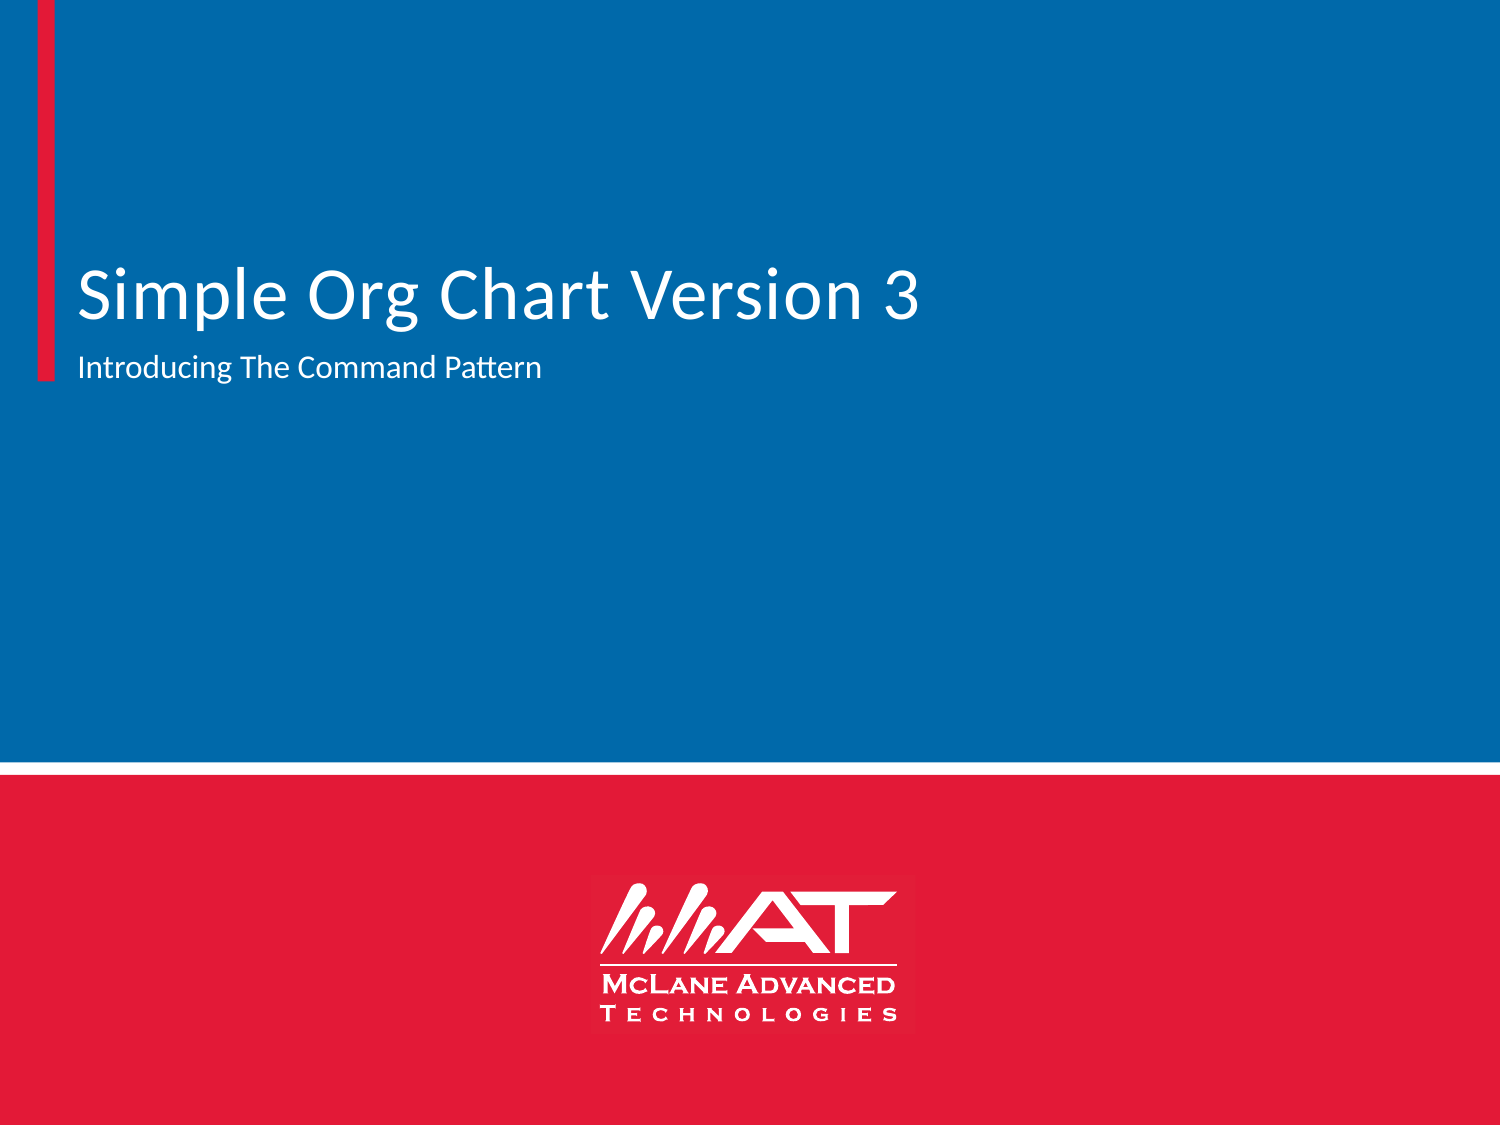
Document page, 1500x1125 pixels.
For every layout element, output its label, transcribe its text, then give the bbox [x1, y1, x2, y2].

text_box [0, 0, 1500, 764]
text_box [35, 0, 57, 383]
text_box [0, 773, 1500, 1125]
picture [487, 787, 951, 1035]
text_box Simple Org Chart Version 3 [62, 237, 1475, 343]
text_box Introducing The Command Pattern [62, 337, 1300, 393]
